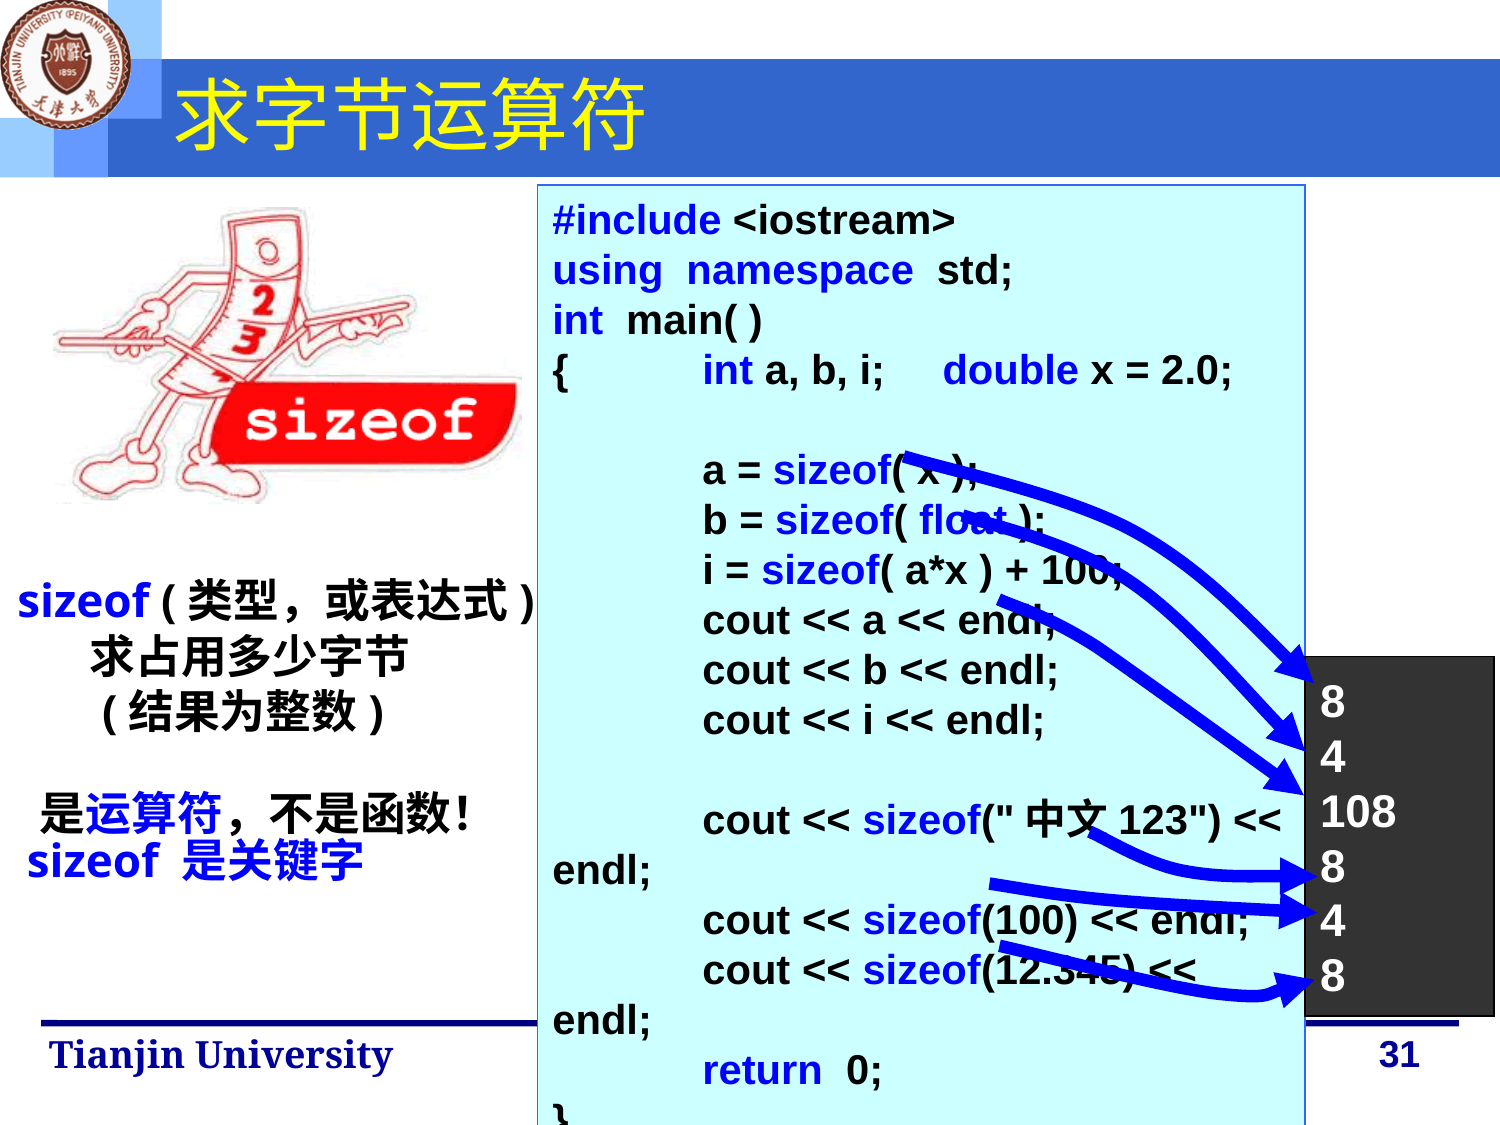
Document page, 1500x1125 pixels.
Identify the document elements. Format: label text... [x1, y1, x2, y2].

text_box 是运算符，不是函数！ [25, 777, 534, 847]
text_box #include <iostream> using namespace std; int main( ) { int a, b, i; double x = 2.0; a = sizeof( x ); b = sizeof( float ); i = sizeof( a*x ) + 100; cout << a << endl; cout << b << endl; cout << i << endl; cout << sizeof("中文123") << endl; cout << sizeof(100) << endl; cout << sizeof(12.345) << endl; return 0; } [537, 185, 1306, 1125]
text_box sizeof (类型，或表达式) [2, 564, 537, 635]
text_box [903, 456, 1314, 684]
text_box [1089, 831, 1318, 883]
title 求字节运算符 [157, 42, 1471, 183]
text_box sizeof 是关键字 [12, 824, 391, 894]
picture [0, 0, 131, 130]
text_box [962, 515, 1306, 752]
text_box [989, 883, 1317, 919]
text_box 求占用多少字节 (结果为整数) [74, 620, 436, 746]
text_box [998, 599, 1304, 796]
picture [52, 207, 523, 504]
text_box [999, 945, 1315, 996]
text_box 8 4 108 8 4 8 [1305, 656, 1495, 1016]
